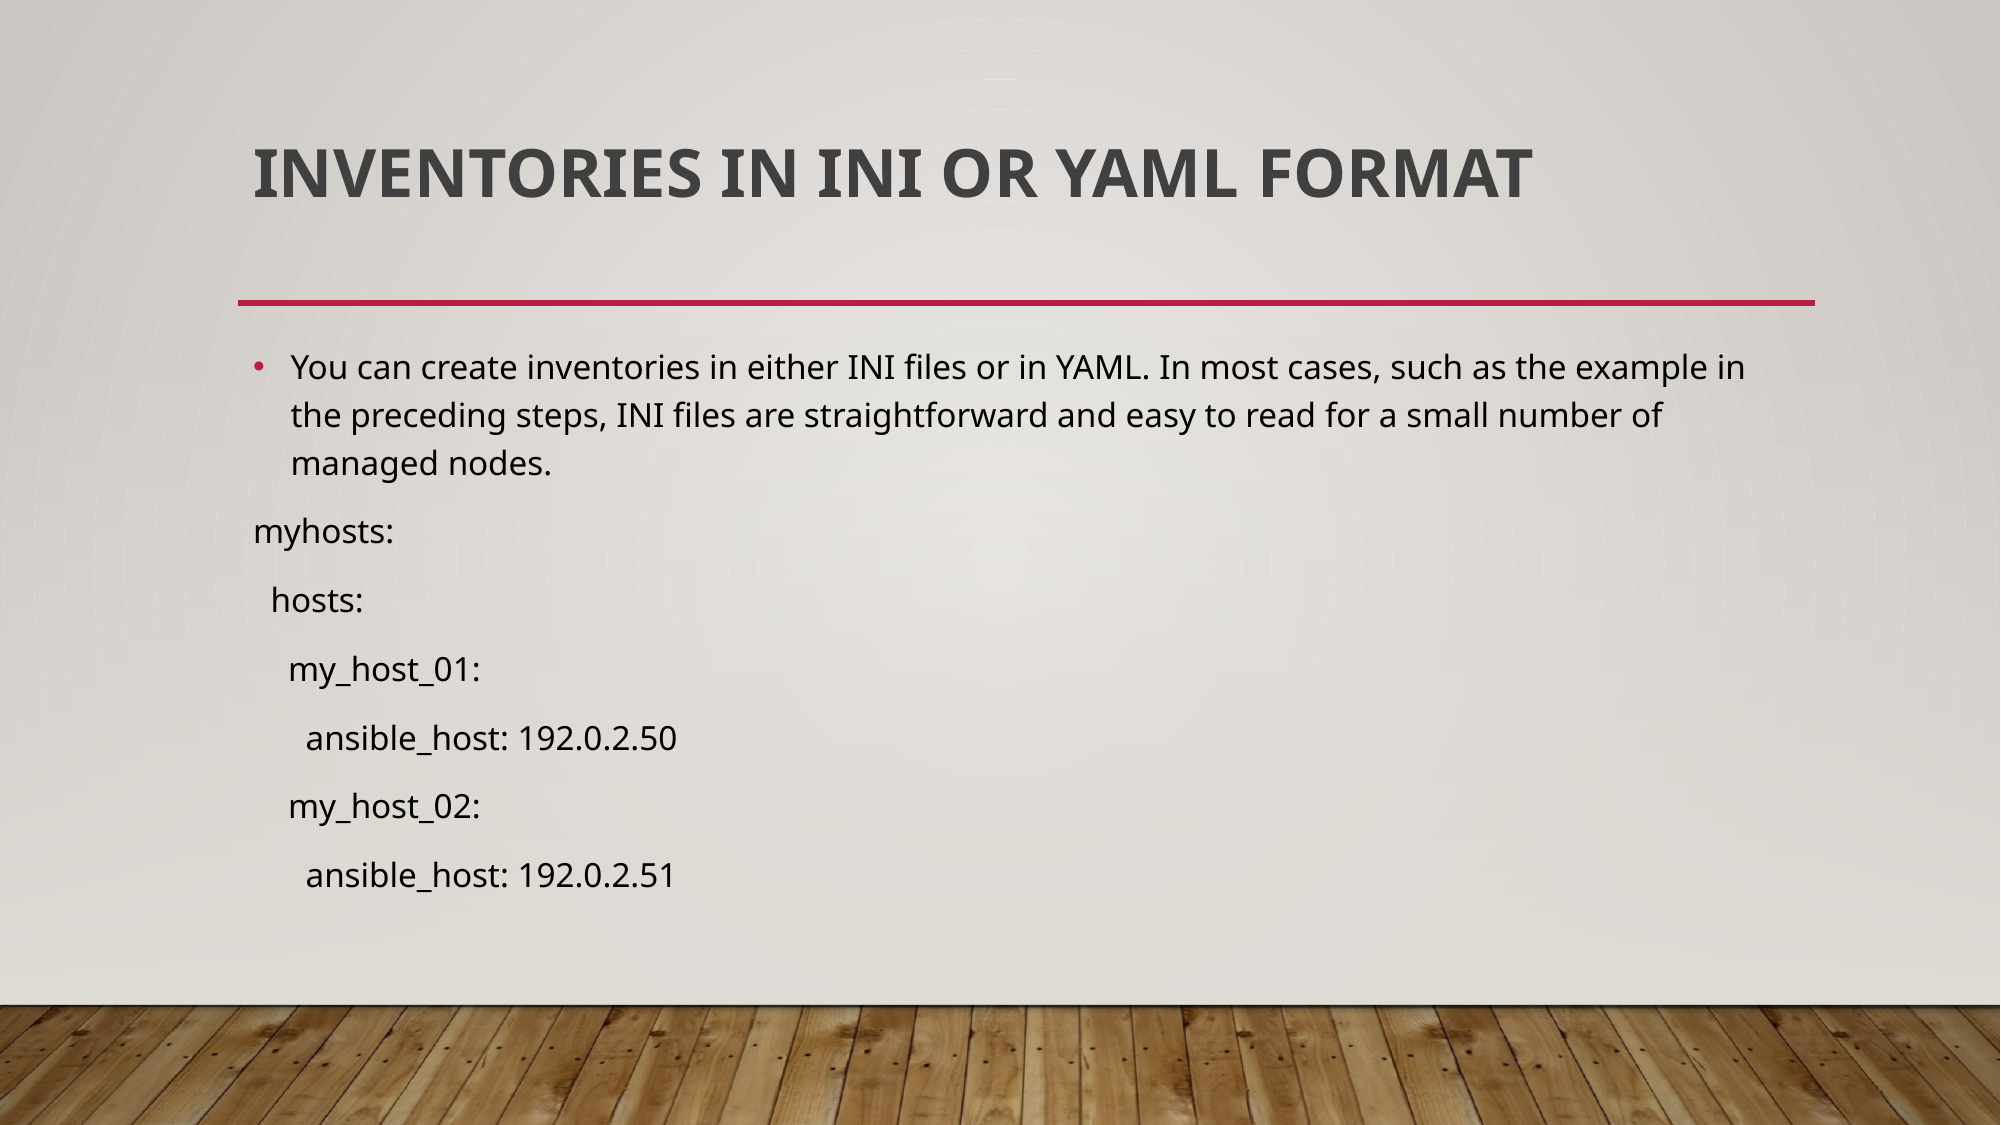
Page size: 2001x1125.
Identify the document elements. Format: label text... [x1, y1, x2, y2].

picture [0, 1005, 2000, 1125]
title Inventories in INI or YAML format [238, 131, 1814, 305]
list You can create inventories in either INI files or in YAML. In most cases, such as the example in the preceding steps, INI files are straightforward and easy to read for a small number of managed nodes. myhosts: hosts: my_host_01: ansible_host: 192.0.2.50 my_host_02: ansible_host: 192.0.2.51 [238, 330, 1814, 897]
